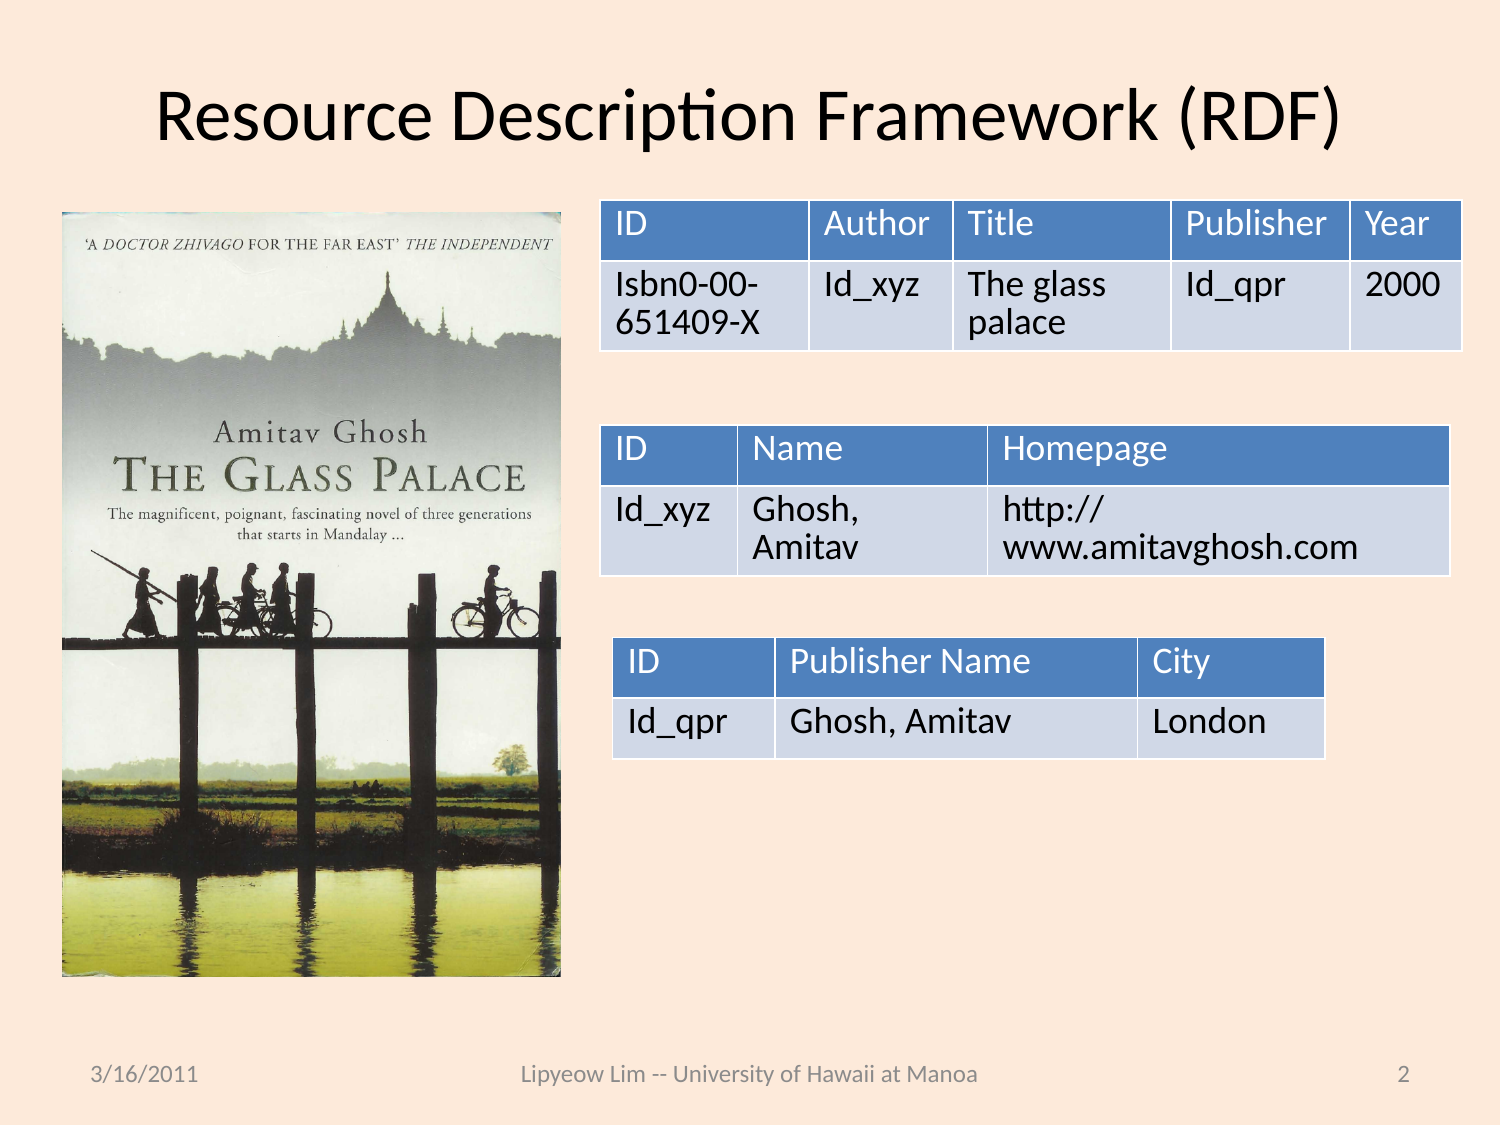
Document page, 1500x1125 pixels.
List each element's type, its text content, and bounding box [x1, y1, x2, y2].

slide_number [75, 1042, 425, 1103]
table_header Homepage [988, 426, 1449, 485]
table_header City [1138, 638, 1324, 697]
slide_number 2 [1074, 1042, 1425, 1103]
picture [62, 212, 561, 977]
table_cell Id_xyz [810, 262, 952, 350]
table_cell 2000 [1351, 262, 1461, 350]
title Resource Description Framework (RDF) [74, 44, 1426, 176]
table_header Title [954, 201, 1170, 260]
table_cell Id_qpr [613, 699, 774, 758]
table_header Author [810, 201, 952, 260]
table_header Name [738, 426, 987, 485]
table_cell Ghosh, Amitav [776, 699, 1137, 758]
table_cell Isbn0-00-651409-X [601, 262, 808, 350]
footer Lipyeow Lim -- University of Hawaii at Manoa [450, 1042, 1050, 1103]
table_header ID [613, 638, 774, 697]
table_header ID [601, 201, 808, 260]
table_cell Ghosh, Amitav [738, 487, 987, 575]
table_header ID [601, 426, 737, 485]
table_cell http://www.amitavghosh.com [988, 487, 1449, 575]
table_header Year [1351, 201, 1461, 260]
table_cell Id_qpr [1172, 262, 1349, 350]
table_header Publisher Name [776, 638, 1137, 697]
table_cell The glass palace [954, 262, 1170, 350]
table_header Publisher [1172, 201, 1349, 260]
table_cell London [1138, 699, 1324, 758]
table_cell Id_xyz [601, 487, 737, 575]
